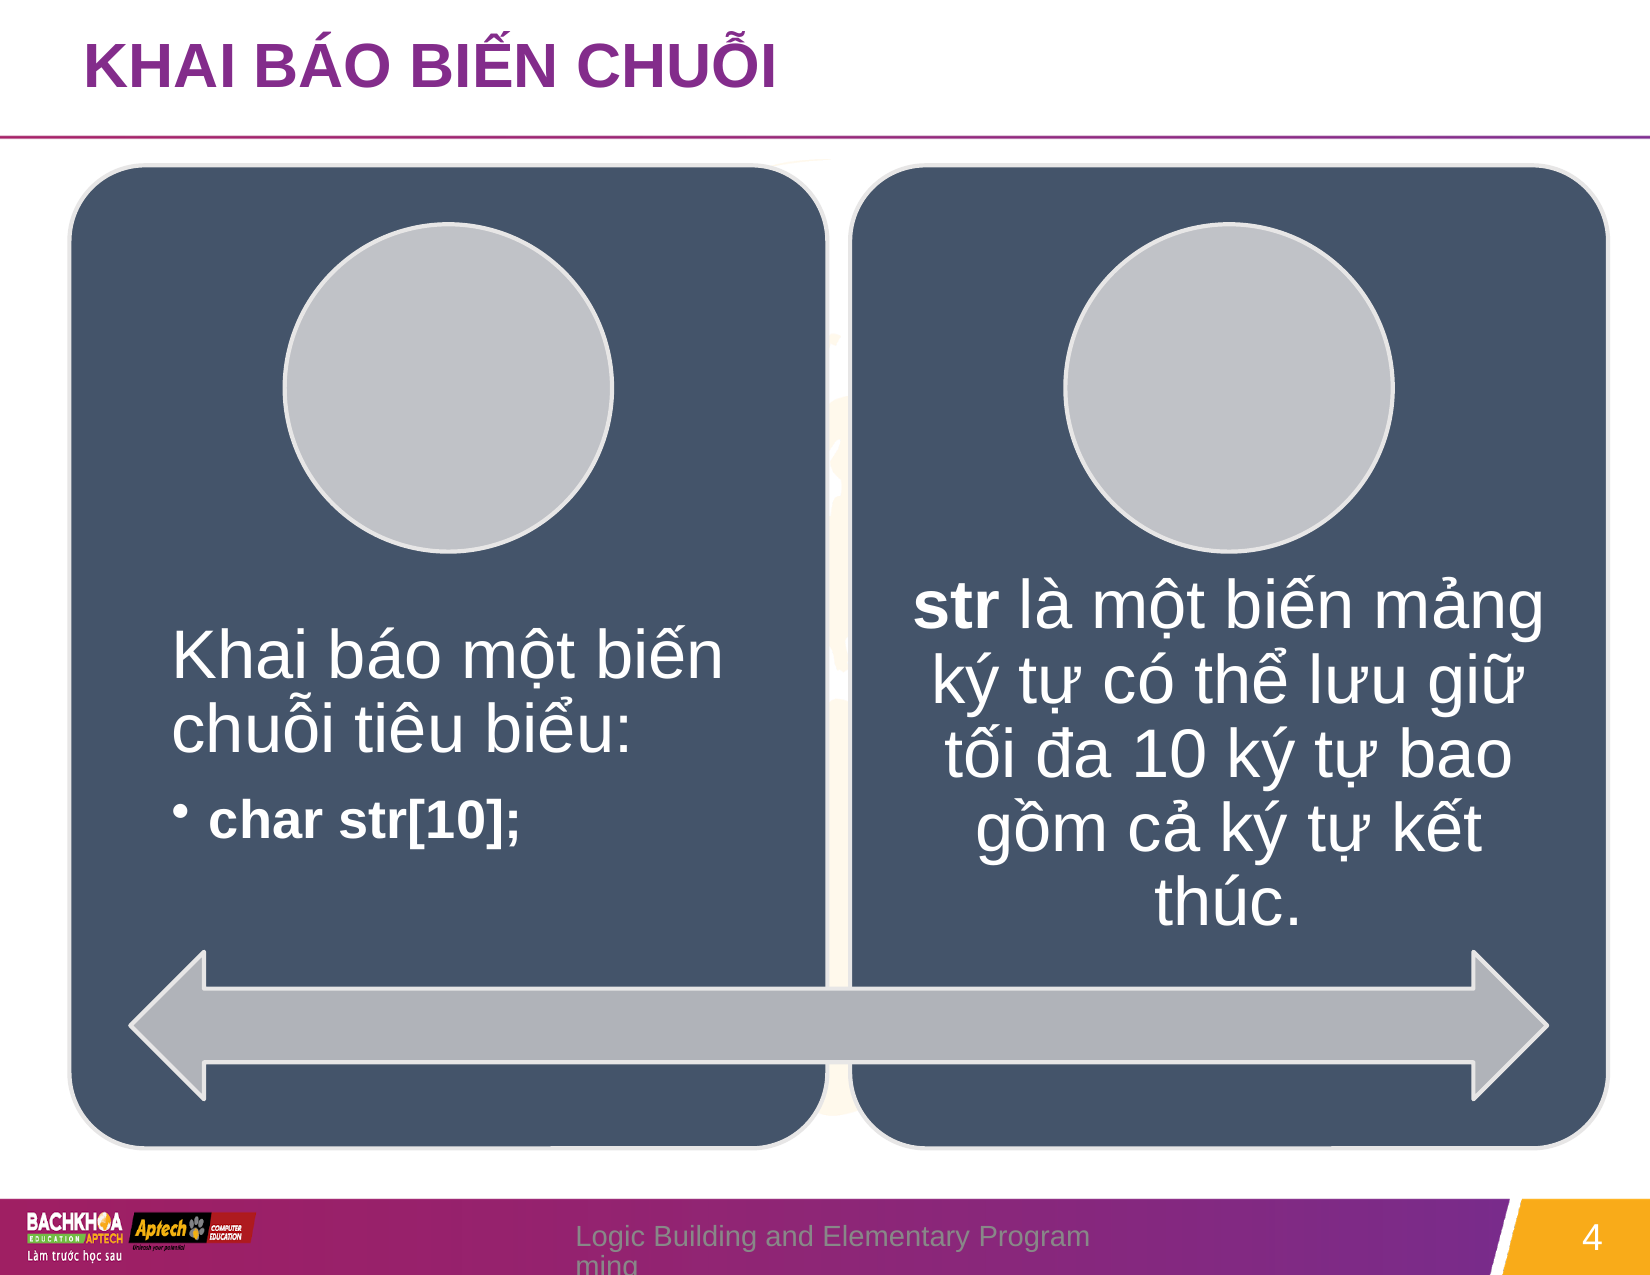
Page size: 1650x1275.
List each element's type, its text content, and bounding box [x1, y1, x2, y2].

footer Logic Building and Elementary Programming [560, 1201, 1118, 1270]
picture [0, 0, 1650, 1275]
slide_number 4 [1534, 1201, 1650, 1270]
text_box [68, 165, 1609, 1149]
title KHAI BÁO BIẾN CHUỖI [68, 0, 1609, 135]
